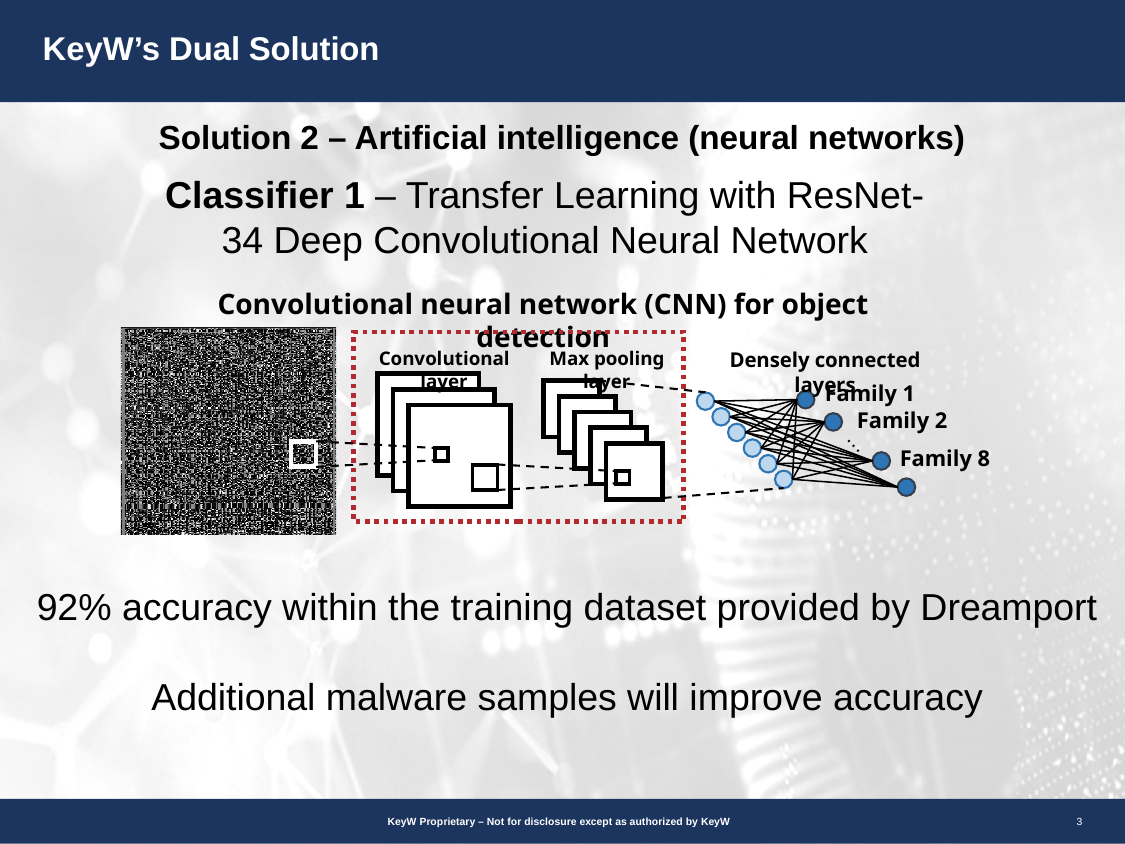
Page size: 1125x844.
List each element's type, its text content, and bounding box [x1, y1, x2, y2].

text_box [120, 278, 1068, 535]
text_box Classifier 1 – Transfer Learning with ResNet-34 Deep Convolutional Neural Network [145, 163, 945, 269]
picture [0, 103, 1125, 798]
slide_number 3 [844, 798, 1098, 844]
text_box Solution 2 – Artificial intelligence (neural networks) [143, 108, 981, 164]
footer KeyW Proprietary – Not for disclosure except as authorized by KeyW [371, 798, 751, 844]
text_box 92% accuracy within the training dataset provided by Dreamport Additional malware samples will improve accuracy [9, 575, 1125, 725]
title KeyW’s Dual Solution [27, 13, 844, 86]
